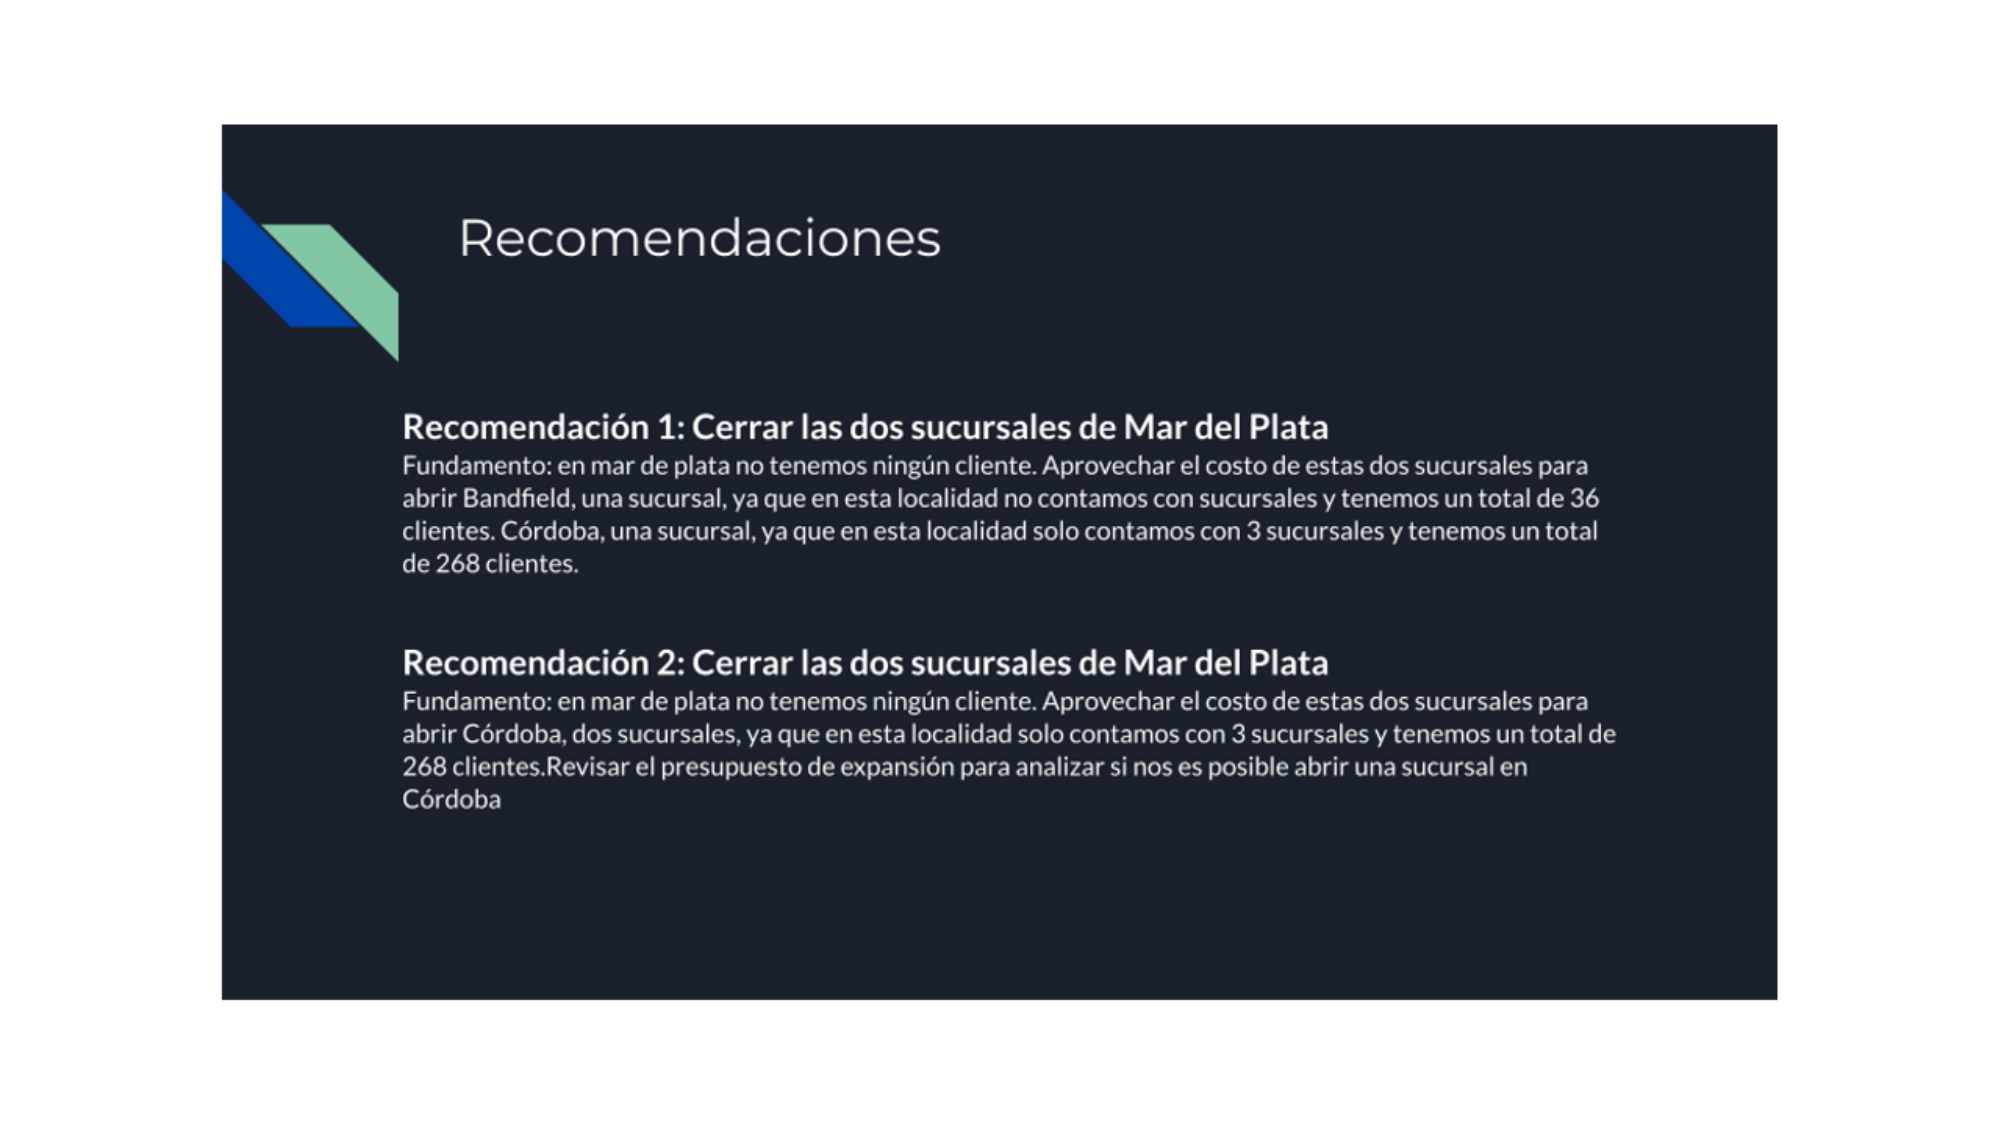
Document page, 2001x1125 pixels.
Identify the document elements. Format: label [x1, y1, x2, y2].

picture [155, 106, 1845, 1019]
